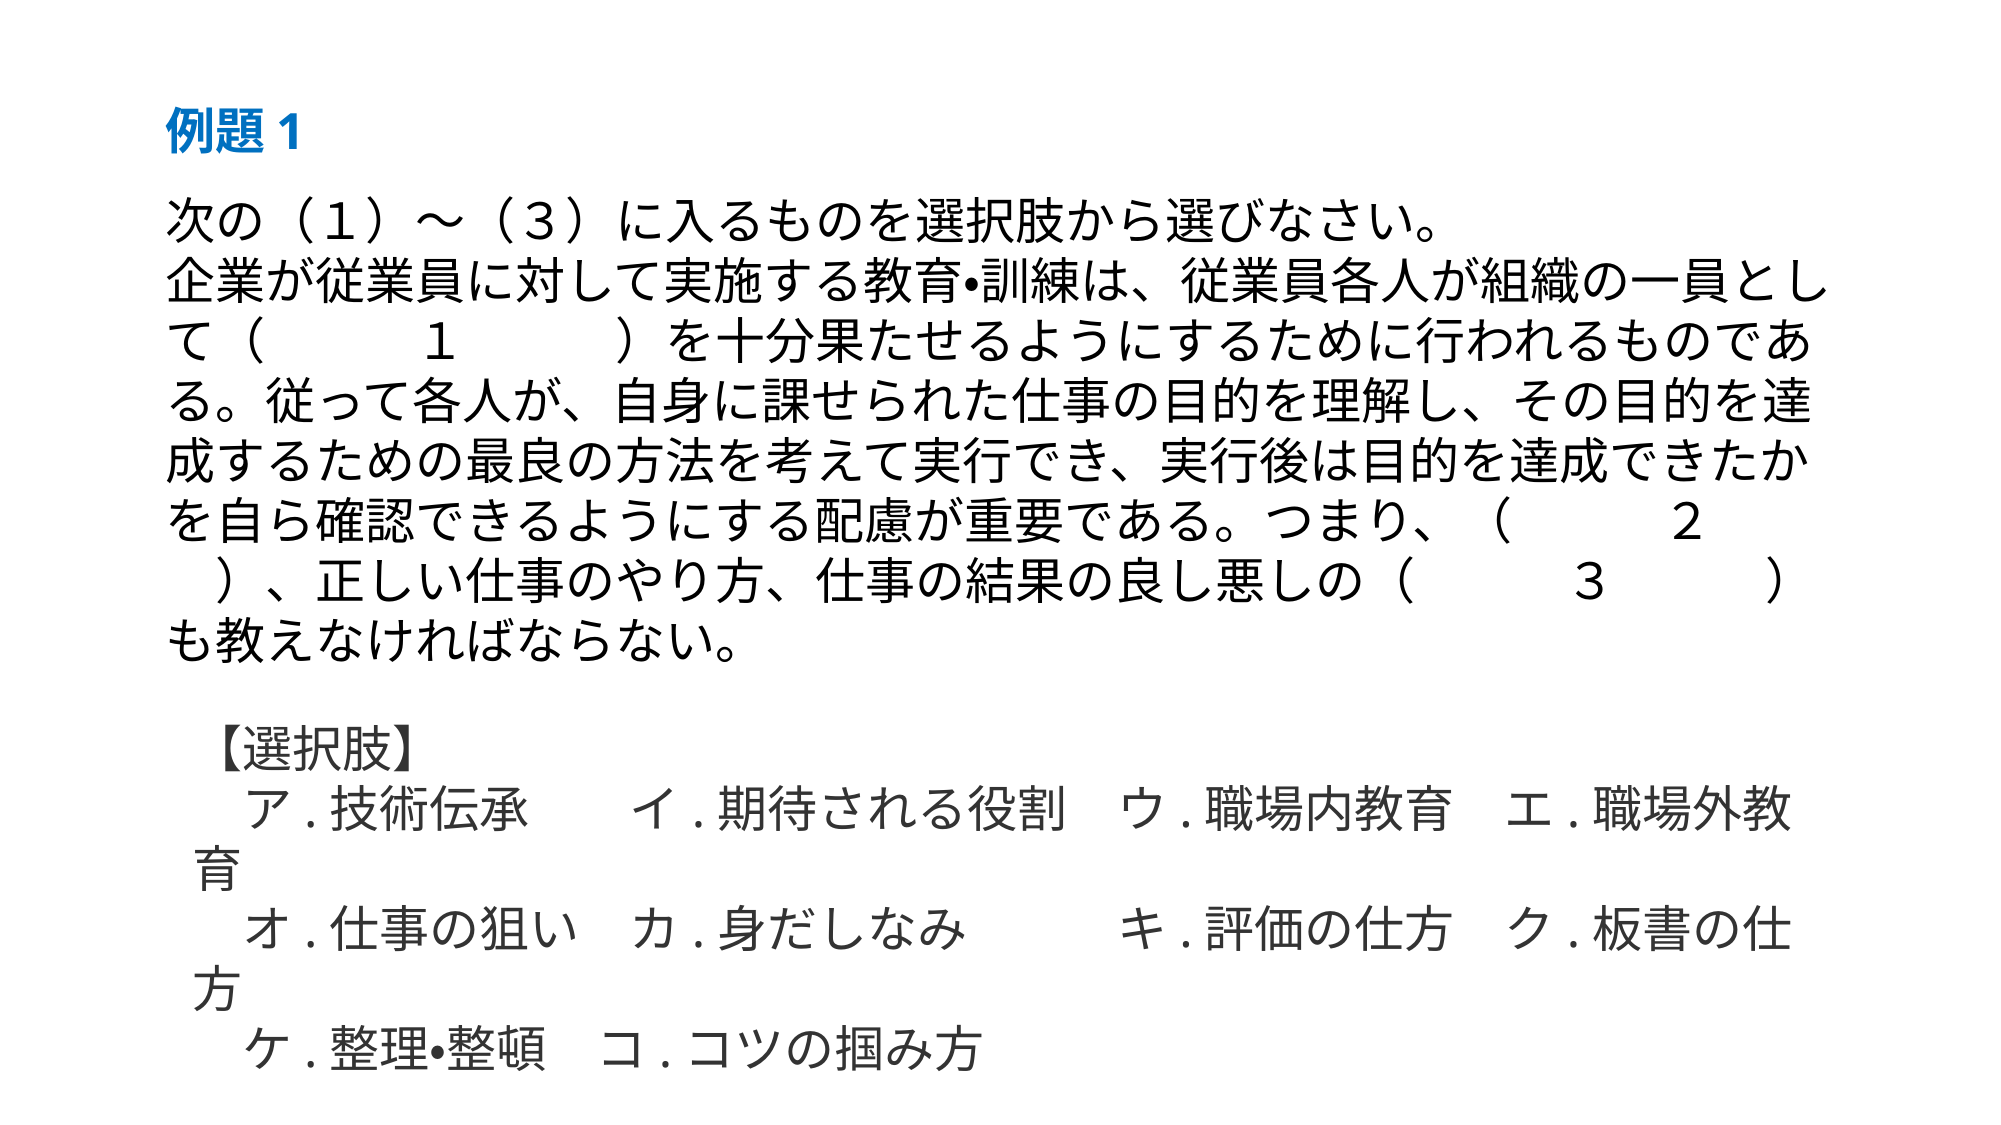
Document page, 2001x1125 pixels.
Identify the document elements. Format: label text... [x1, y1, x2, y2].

text_box 例題1 次の（１）～（３）に入るものを選択肢から選びなさい。 企業が従業員に対して実施する教育・訓練は、従業員各人が組織の一員として（ １ ）を十分果たせるようにするために行われるものである。従って各人が、自身に課せられた仕事の目的を理解し、その目的を達成するための最良の方法を考えて実行でき、実行後は目的を達成できたかを自ら確認できるようにする配慮が重要である。つまり、（ ２ ）、正しい仕事のやり方、仕事の結果の良し悪しの（ ３ ）も教えなければならない。 [150, 92, 1850, 677]
text_box 【選択肢】 ア.技術伝承 イ.期待される役割 ウ.職場内教育 エ.職場外教育 オ.仕事の狙い カ.身だしなみ キ.評価の仕方 ク.板書の仕方 ケ.整理・整頓 コ.コツの掴み方 [177, 710, 1823, 1085]
